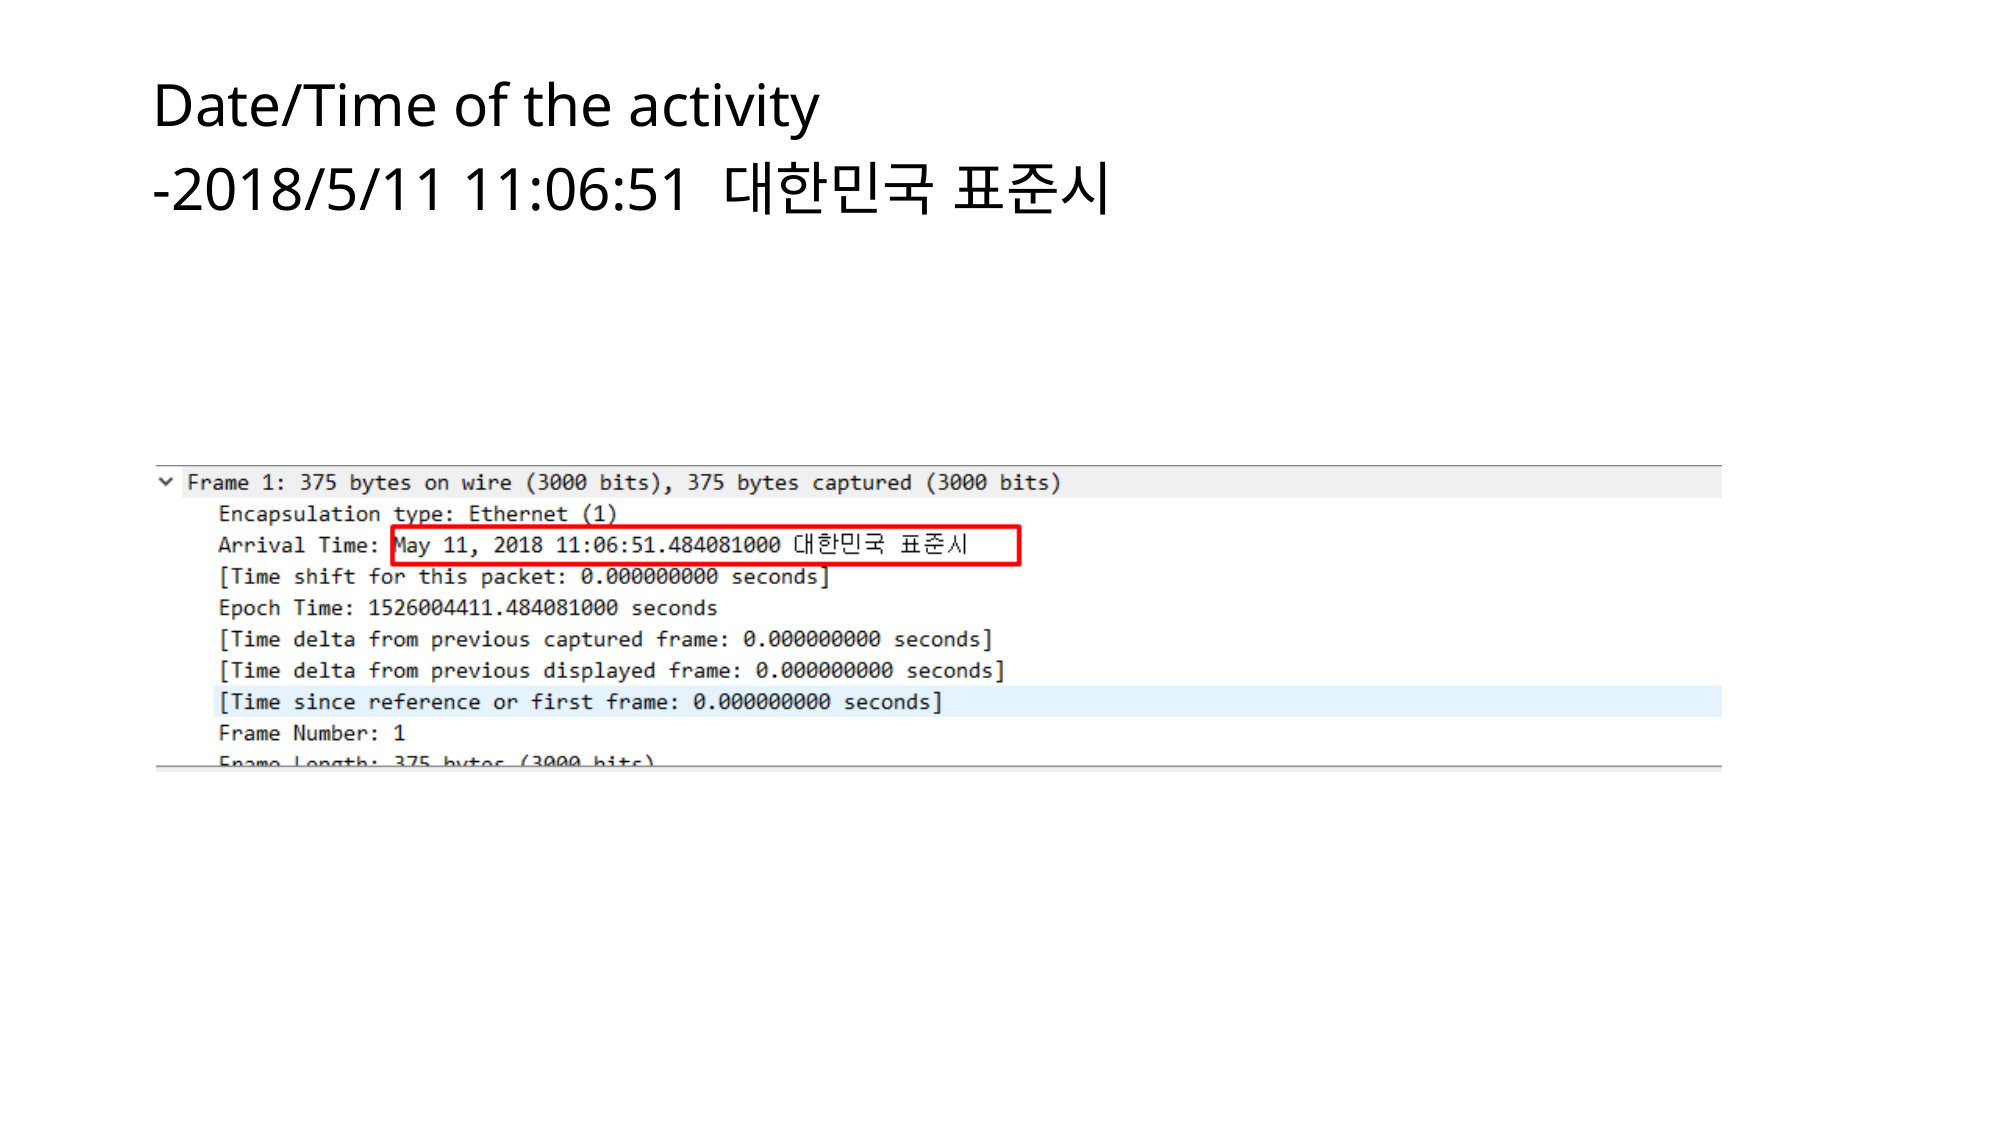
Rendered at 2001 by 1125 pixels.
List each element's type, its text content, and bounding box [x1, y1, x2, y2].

list Date/Time of the activity -2018/5/11 11:06:51 대한민국 표준시 [137, 68, 1863, 1014]
picture [155, 465, 1722, 772]
